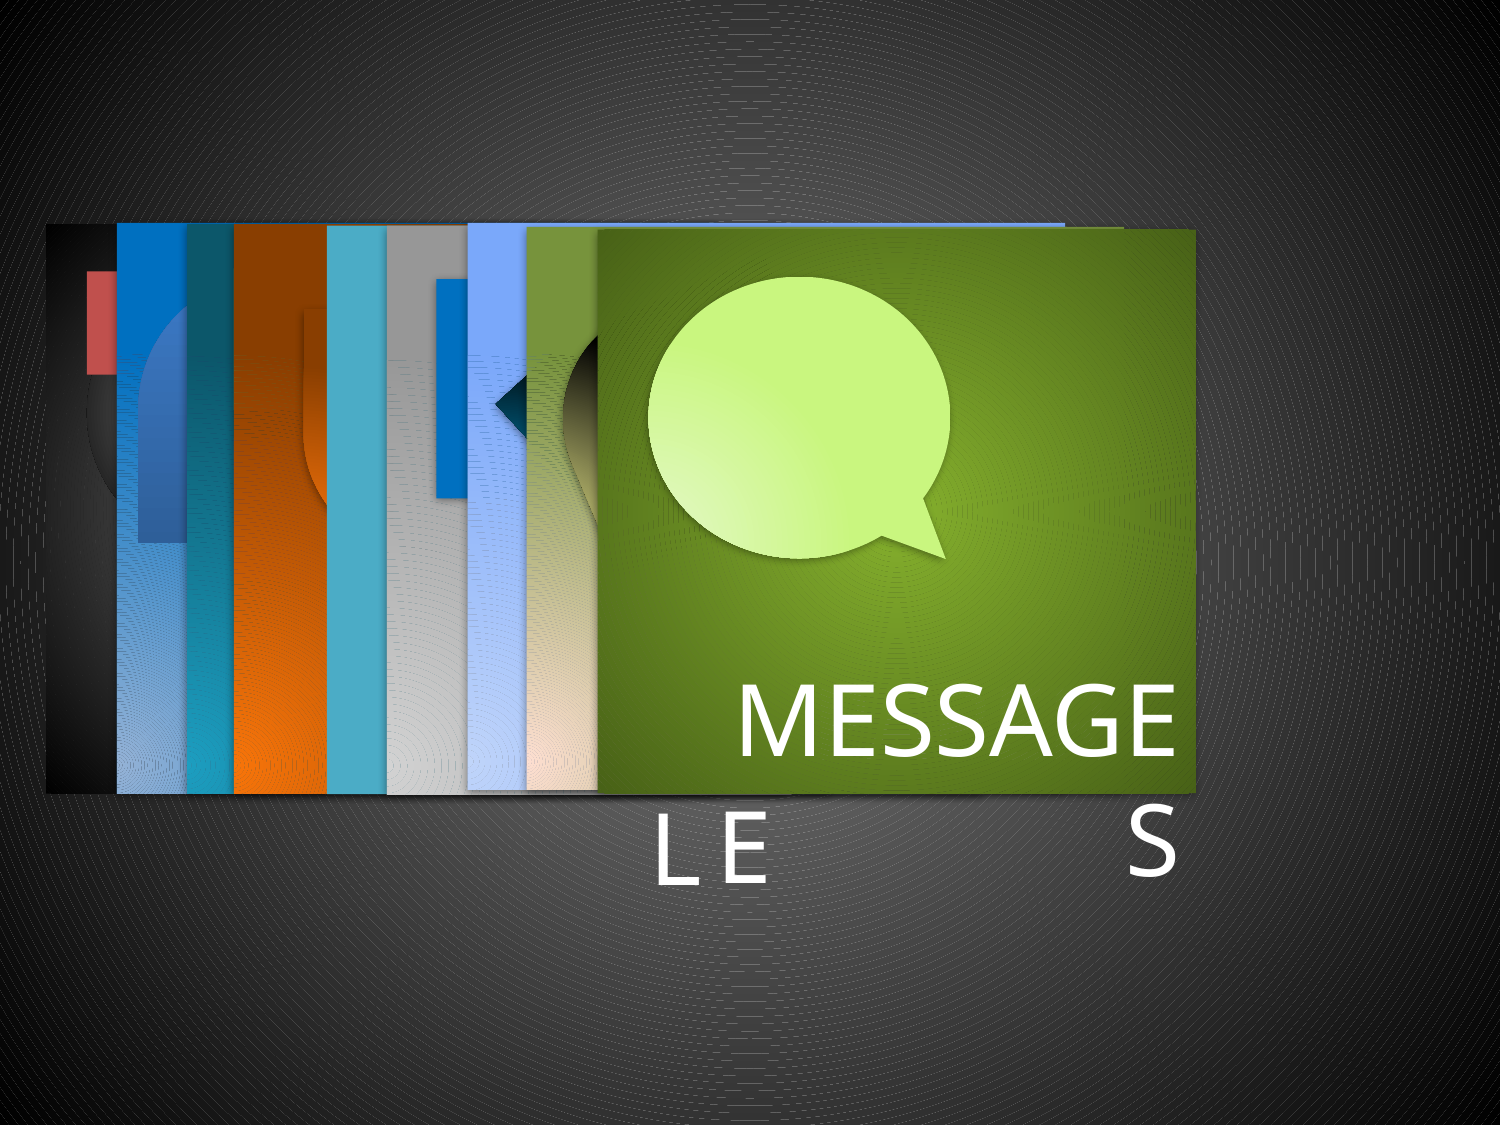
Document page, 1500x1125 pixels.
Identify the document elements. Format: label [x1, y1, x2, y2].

text_box [386, 225, 464, 796]
text_box [45, 223, 112, 795]
text_box [326, 225, 383, 795]
text_box [116, 222, 184, 795]
text_box [526, 226, 599, 791]
text_box [467, 222, 1066, 791]
text_box [186, 223, 231, 795]
text_box [233, 223, 325, 795]
text_box [596, 229, 1197, 794]
